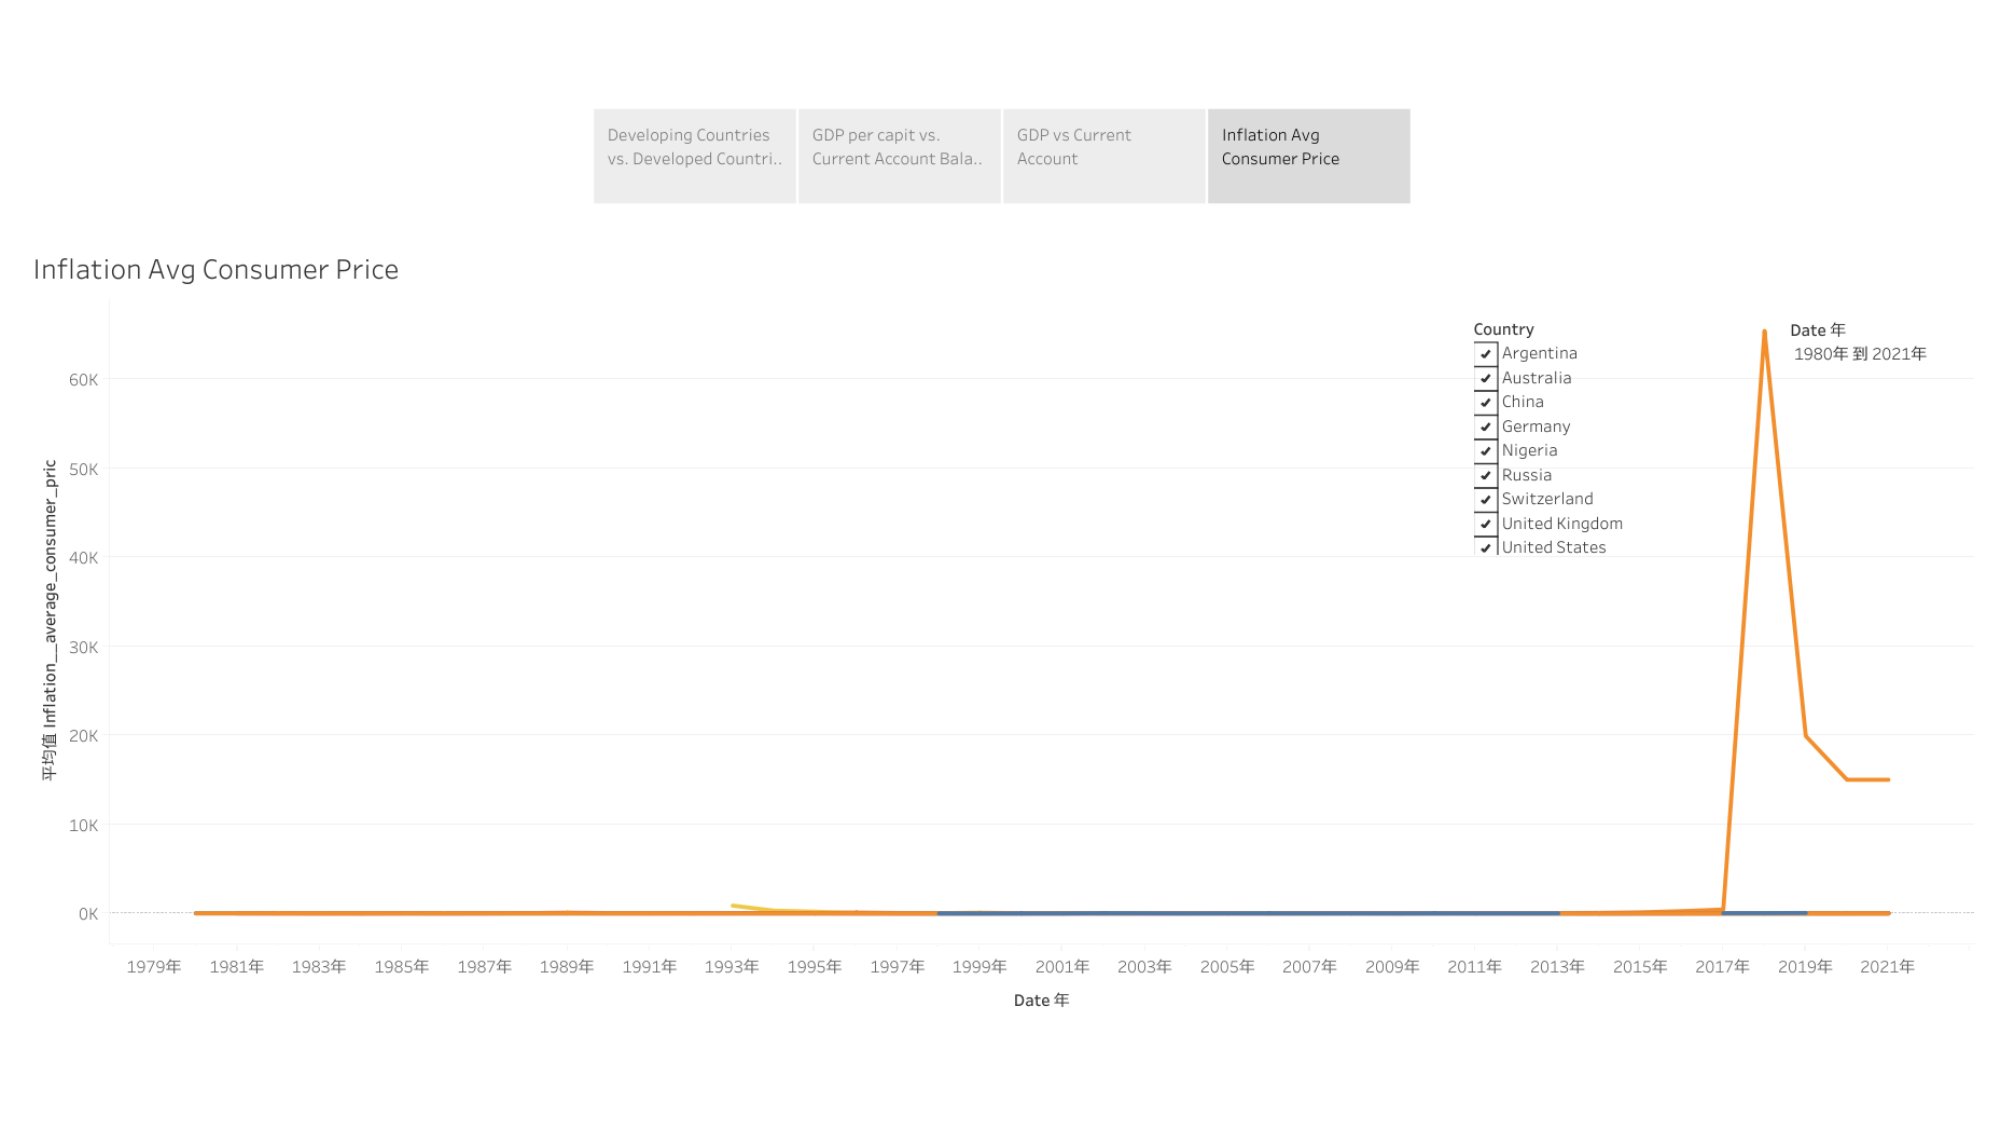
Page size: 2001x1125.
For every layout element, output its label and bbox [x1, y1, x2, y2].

picture [0, 78, 2000, 1047]
